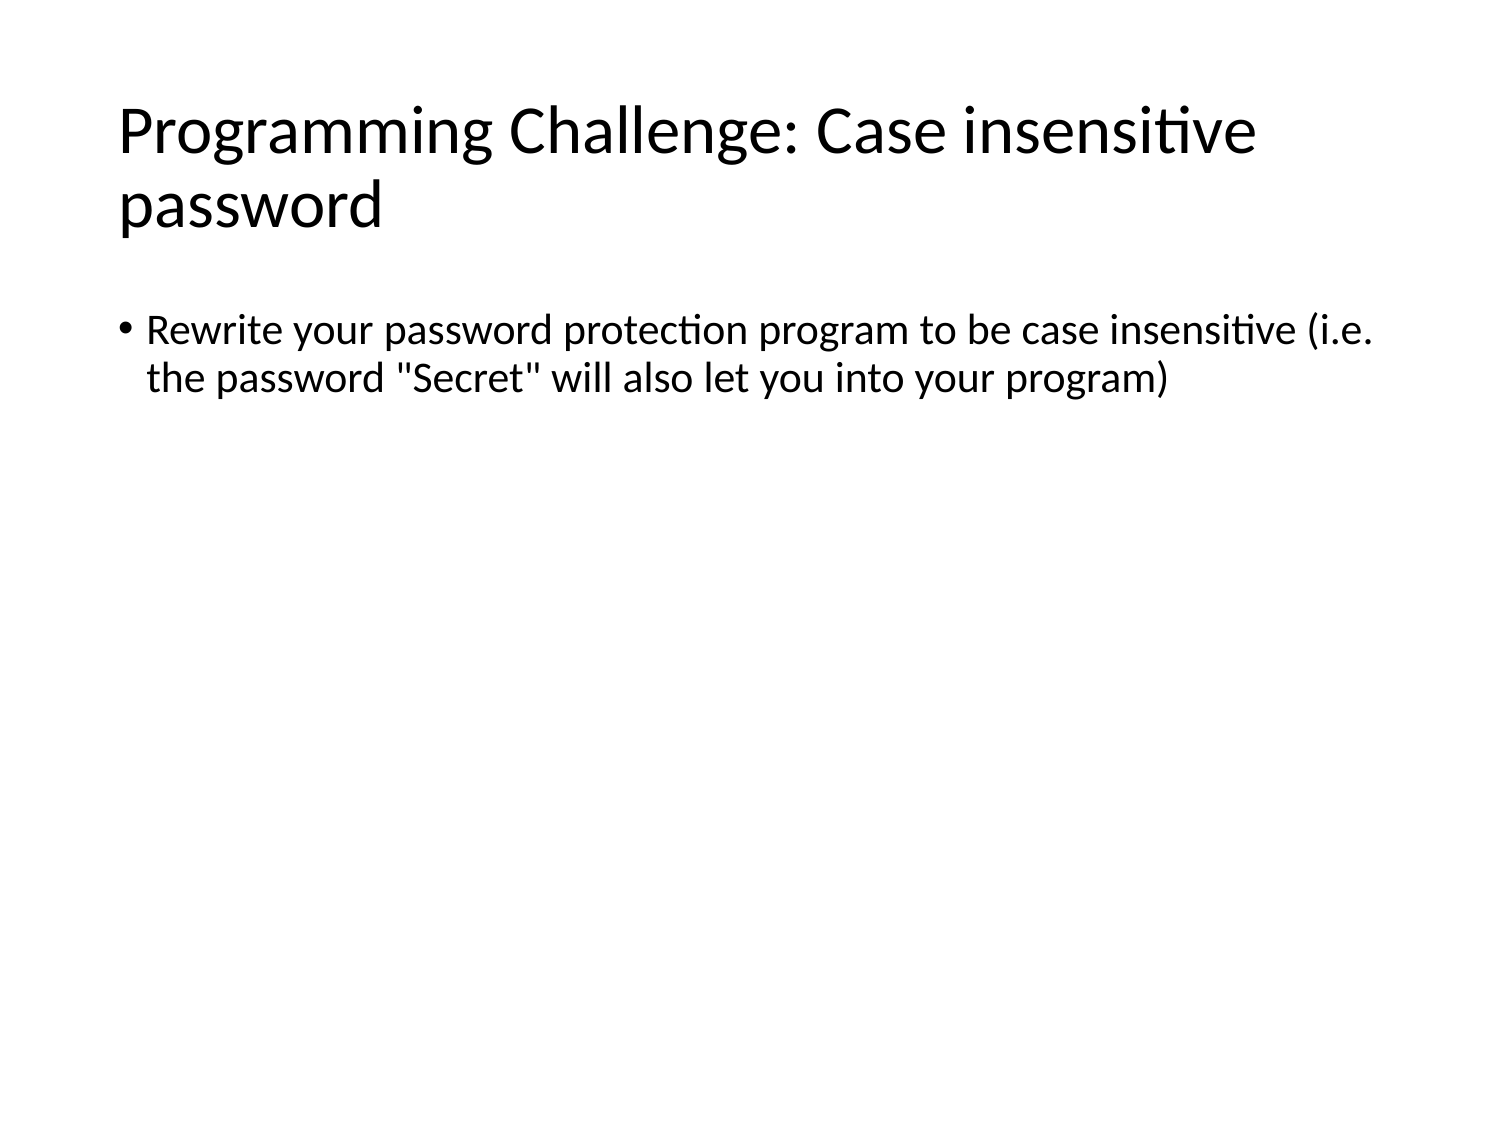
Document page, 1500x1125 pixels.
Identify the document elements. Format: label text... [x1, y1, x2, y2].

title Programming Challenge: Case insensitive password [103, 59, 1397, 278]
list Rewrite your password protection program to be case insensitive (i.e. the password "Secret" will also let you into your program) [103, 299, 1397, 1014]
